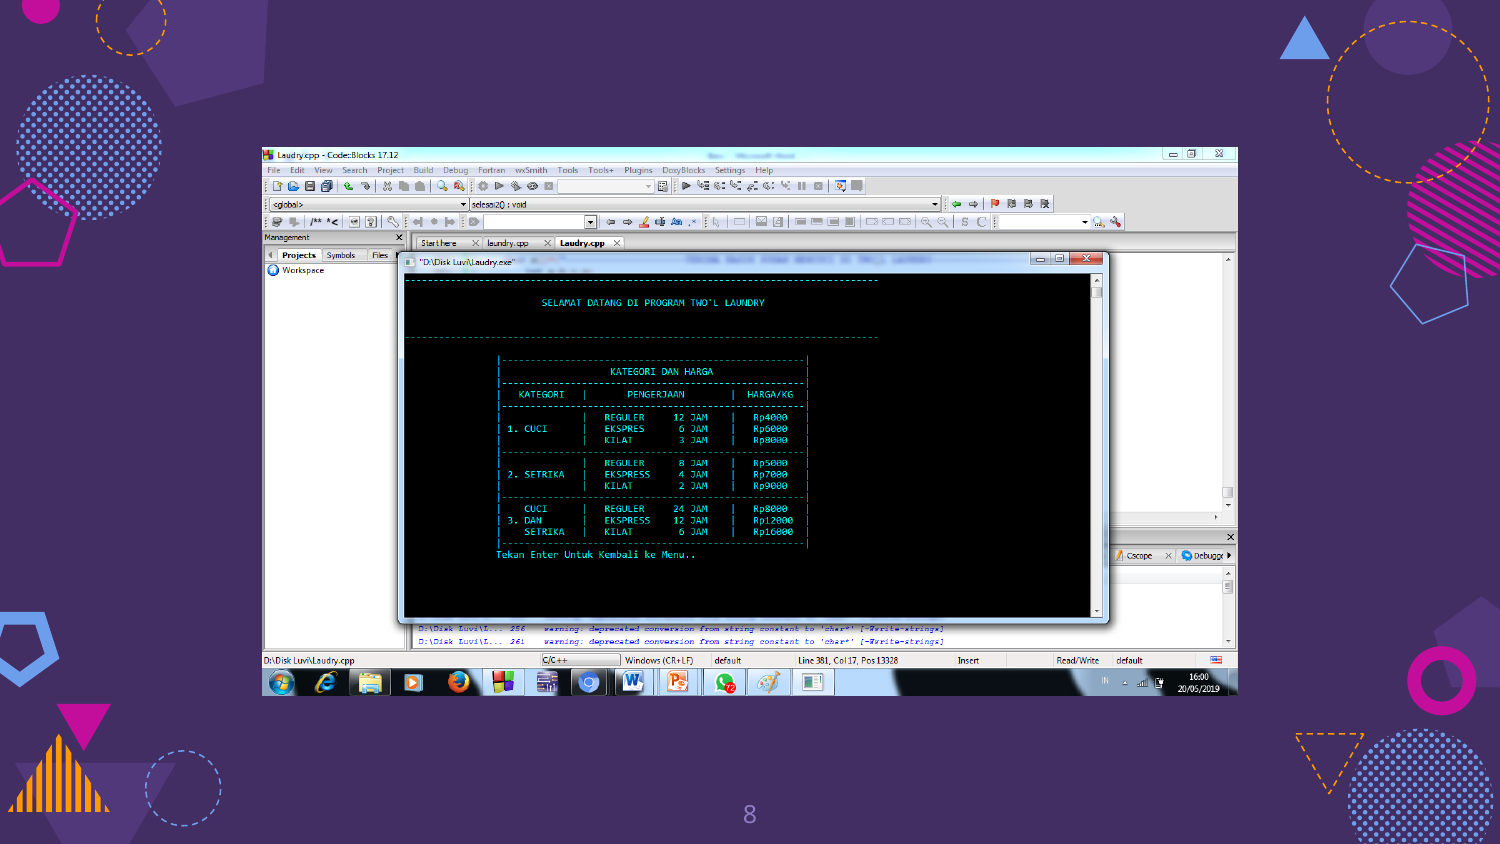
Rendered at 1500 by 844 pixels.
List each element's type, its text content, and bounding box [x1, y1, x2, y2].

slide_number 8 [705, 783, 795, 844]
picture [262, 147, 1238, 697]
